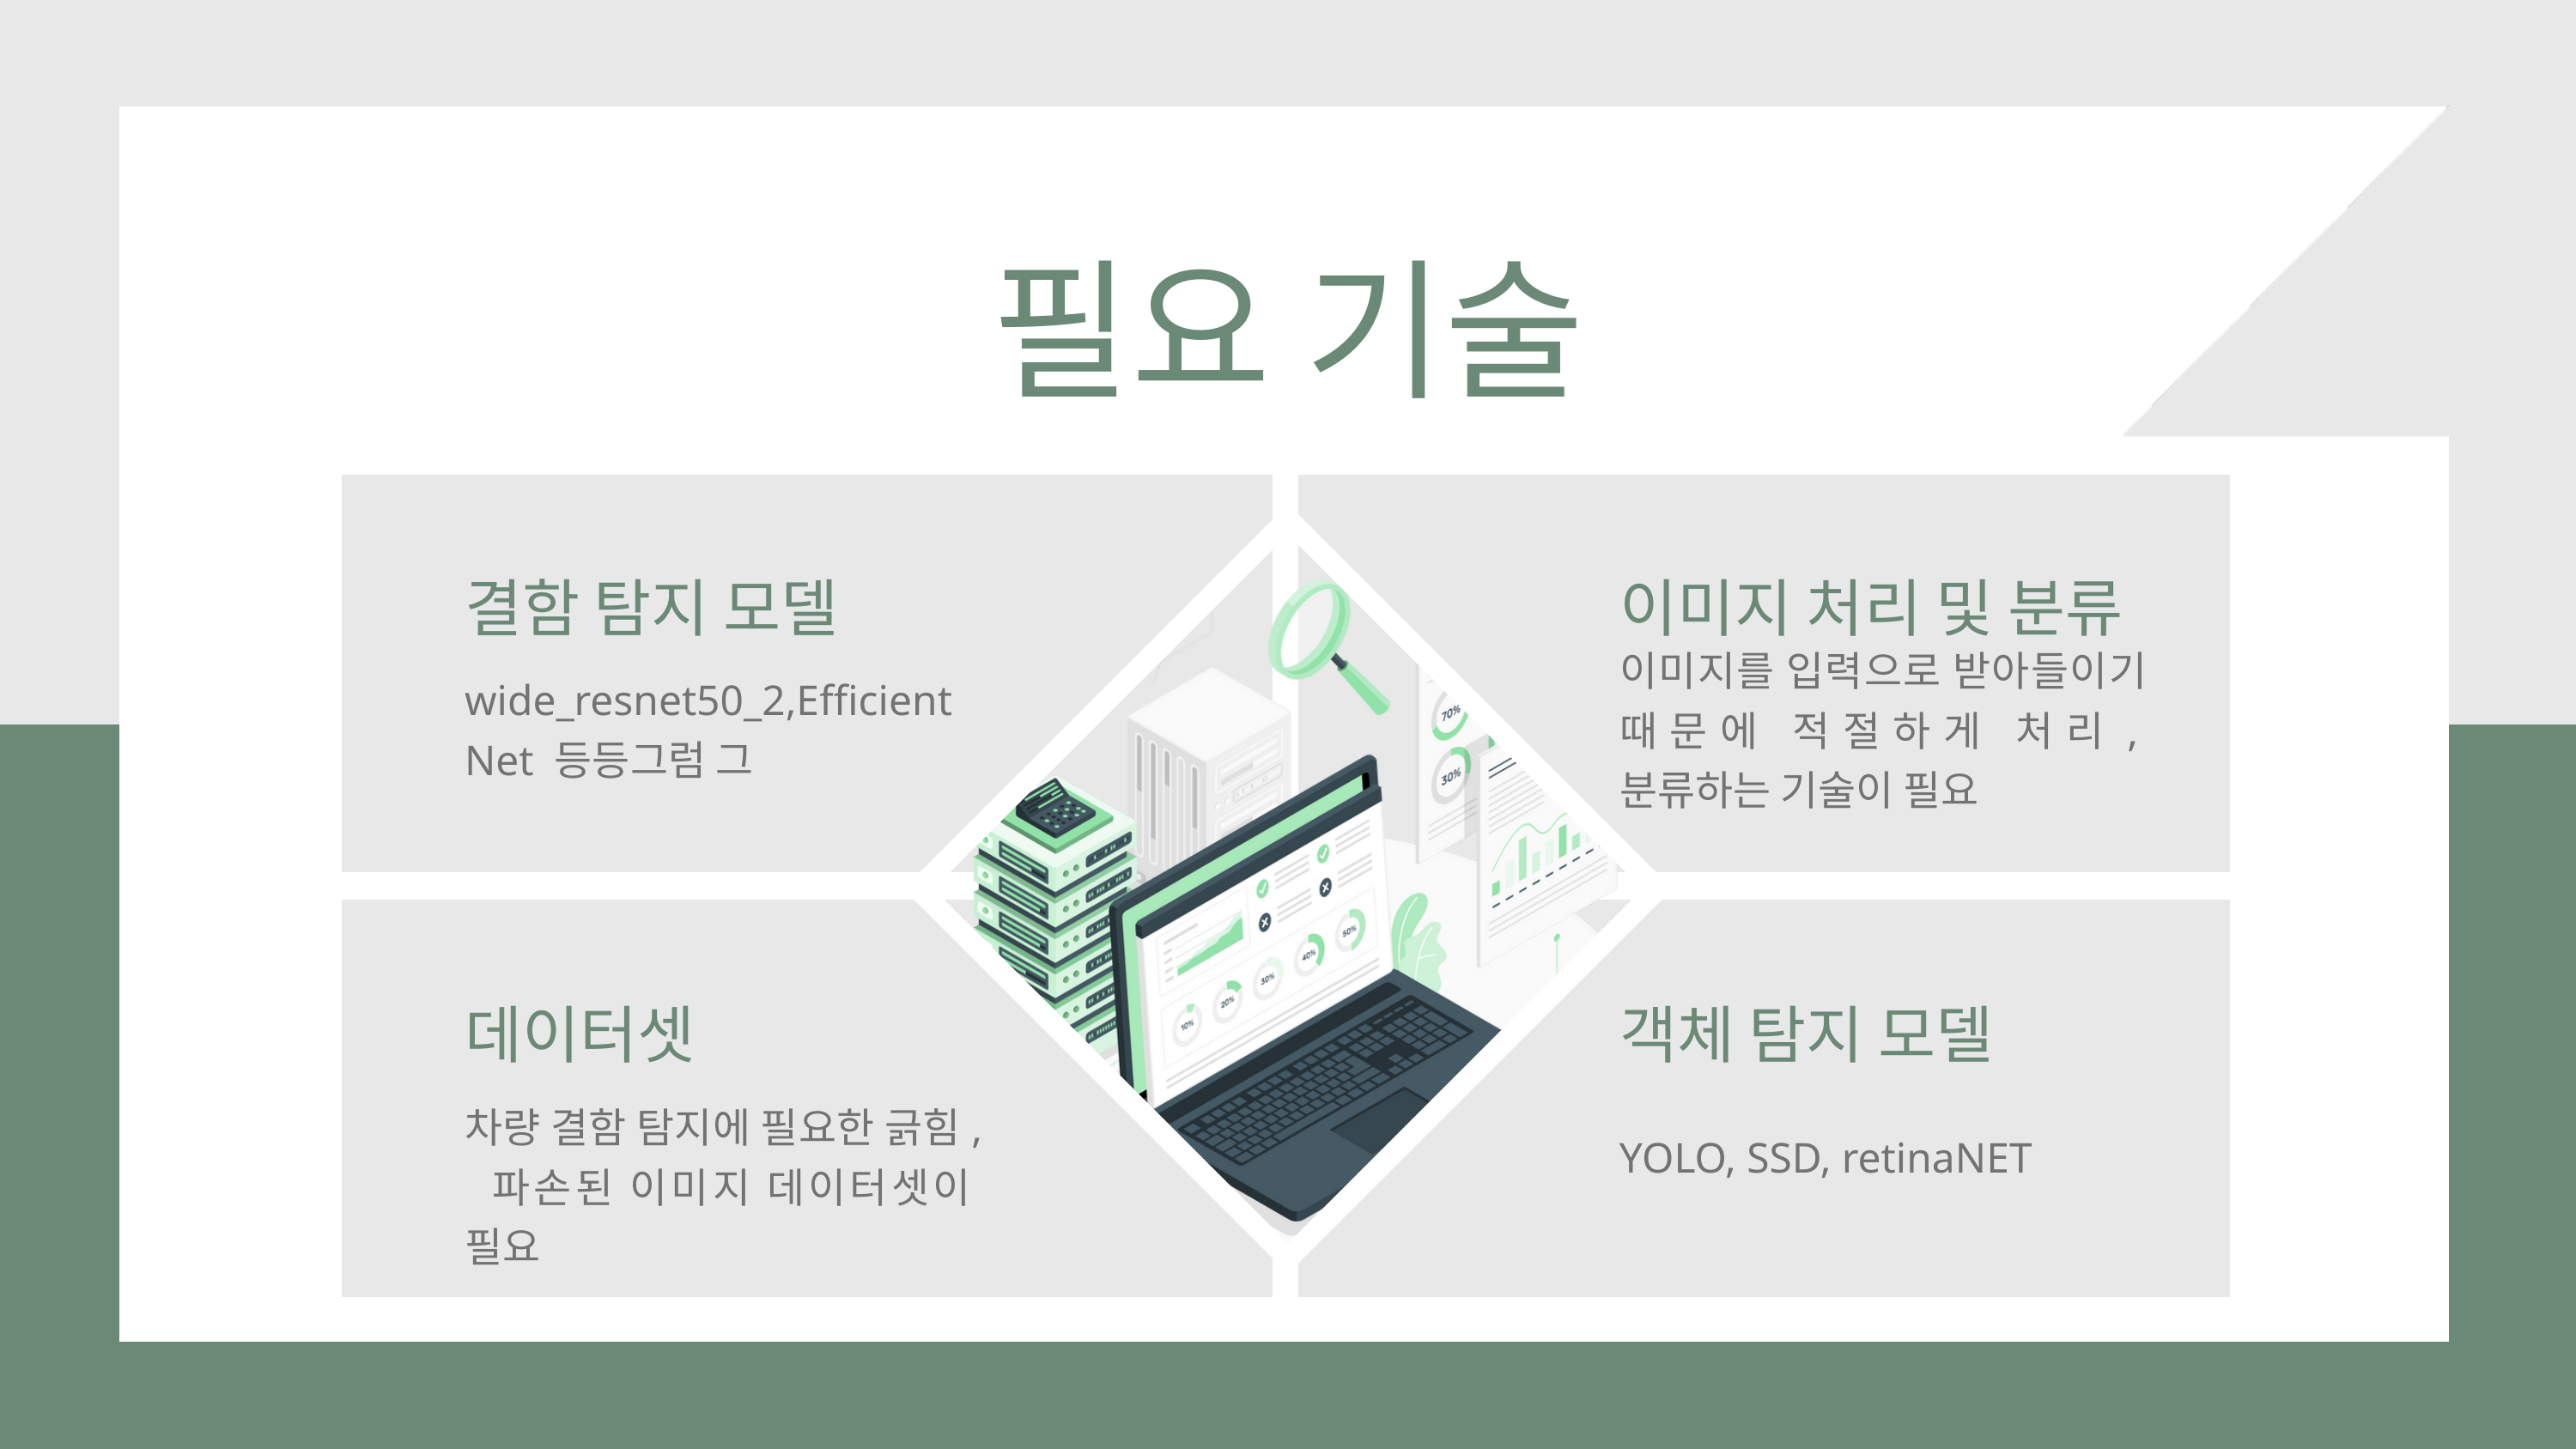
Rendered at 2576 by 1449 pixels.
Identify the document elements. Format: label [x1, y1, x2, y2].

text_box [341, 474, 1273, 873]
text_box [1298, 899, 2231, 1297]
text_box [1298, 474, 2231, 873]
text_box [0, 724, 2576, 1449]
text_box [918, 518, 1658, 1259]
text_box [341, 899, 1273, 1297]
text_box [119, 106, 2450, 1343]
